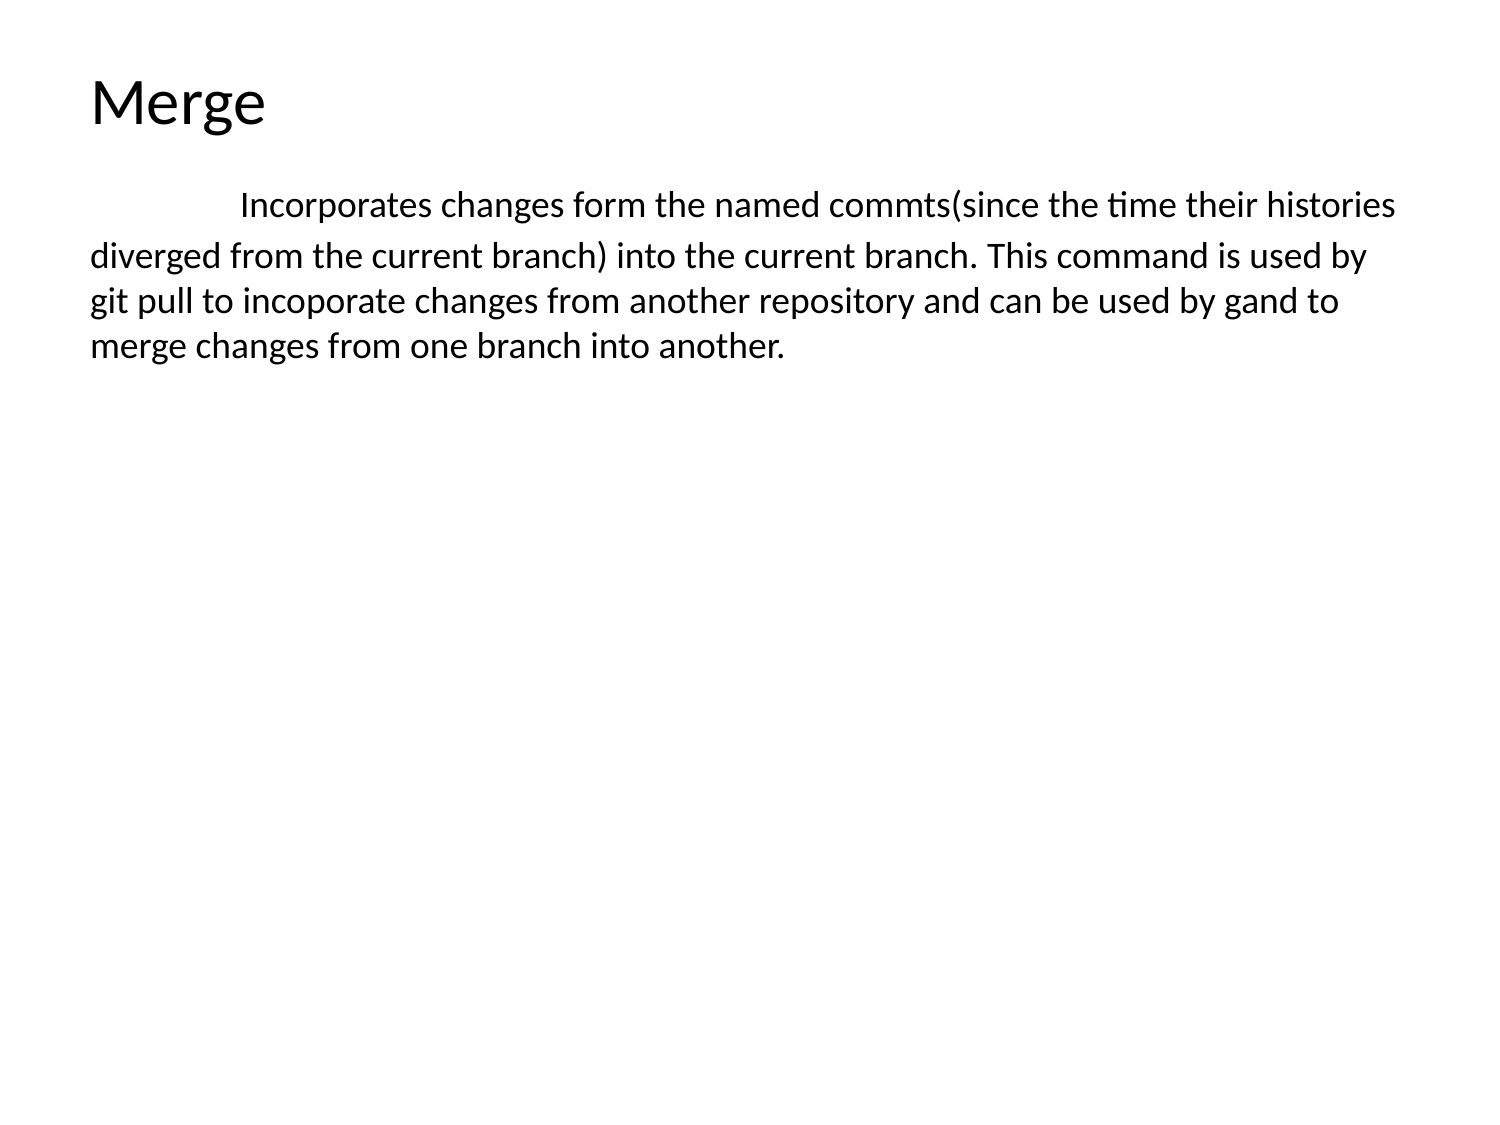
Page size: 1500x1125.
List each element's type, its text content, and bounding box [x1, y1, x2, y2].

list Merge Incorporates changes form the named commts(since the time their histories diverged from the current branch) into the current branch. This command is used by git pull to incoporate changes from another repository and can be used by gand to merge changes from one branch into another. [75, 50, 1425, 1005]
